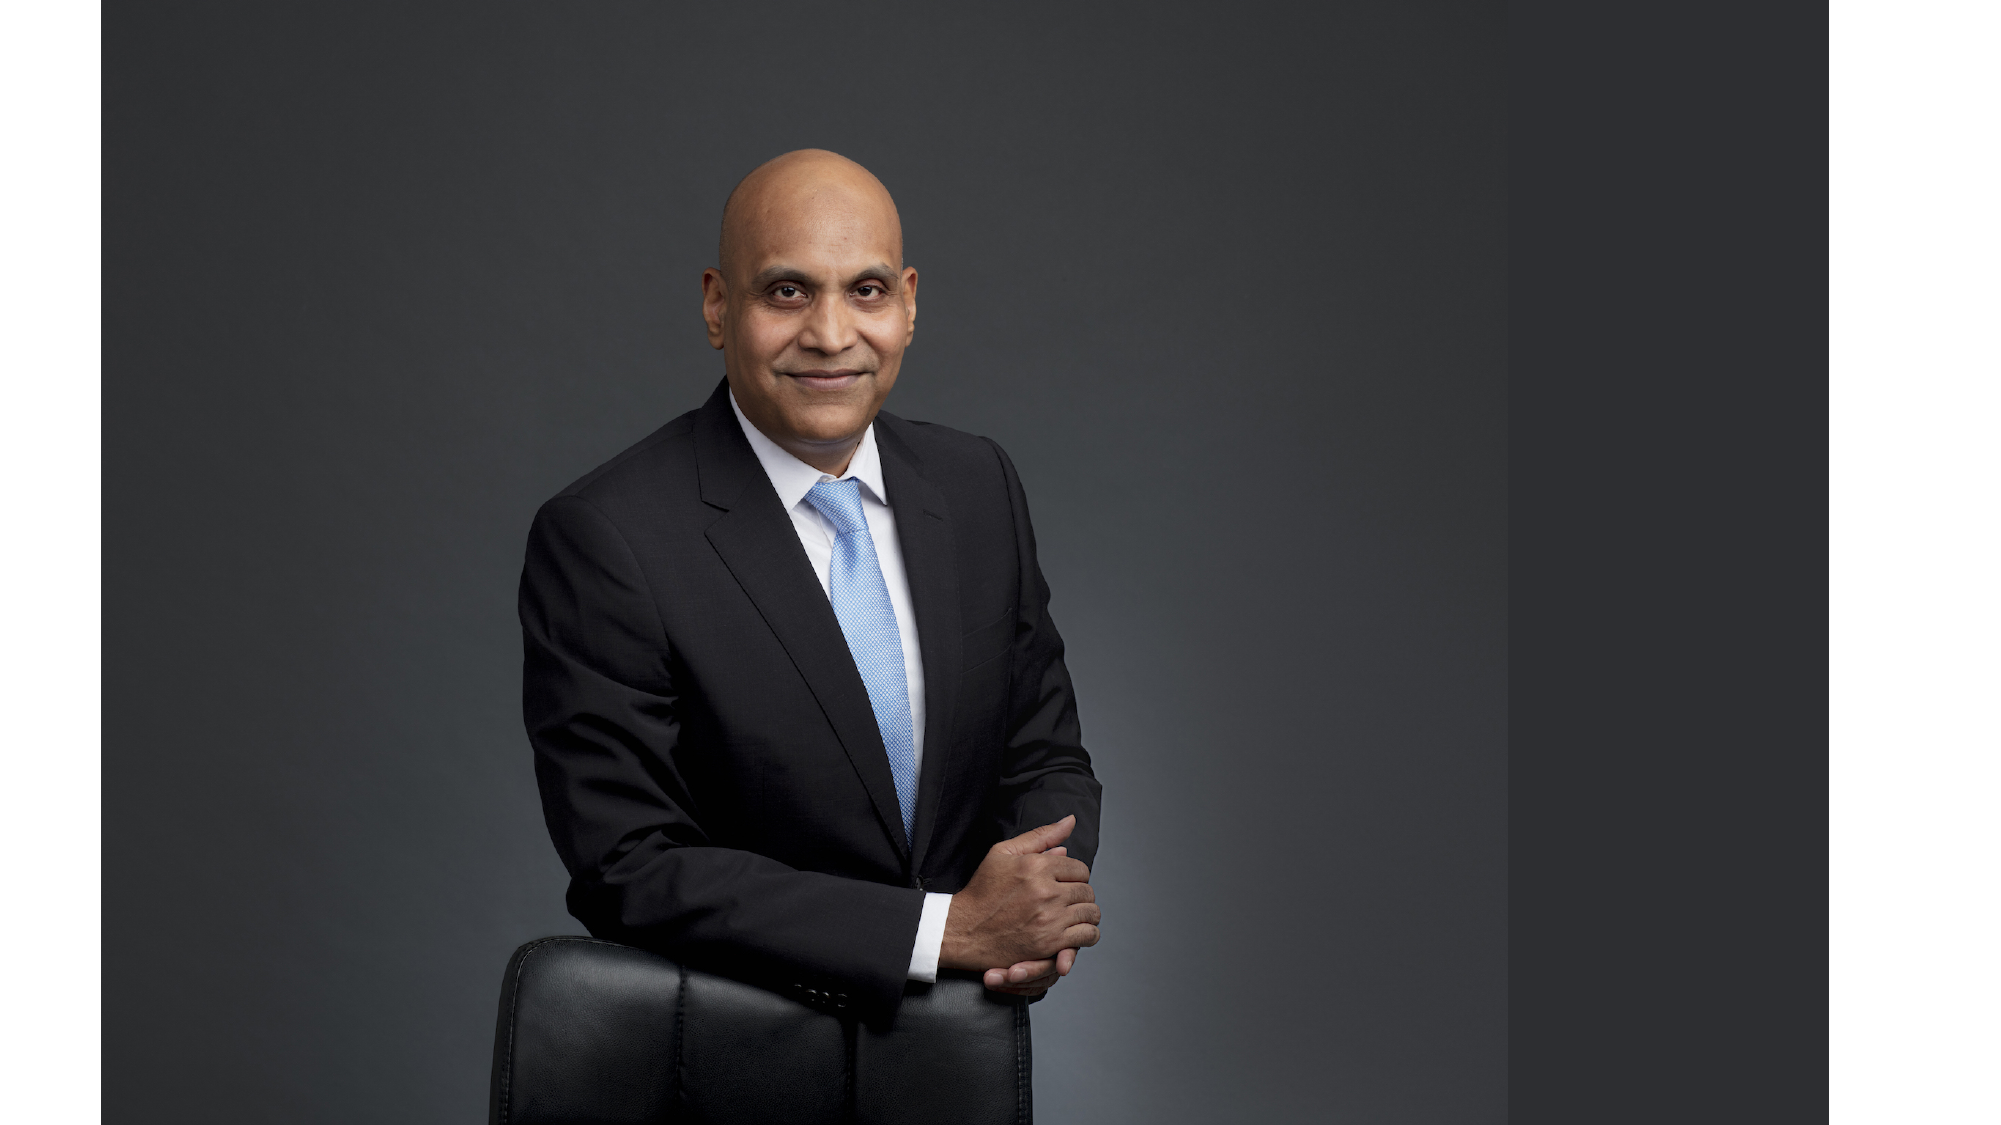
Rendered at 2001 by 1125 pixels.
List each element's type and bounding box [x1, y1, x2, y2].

text_box [101, 0, 1828, 1125]
